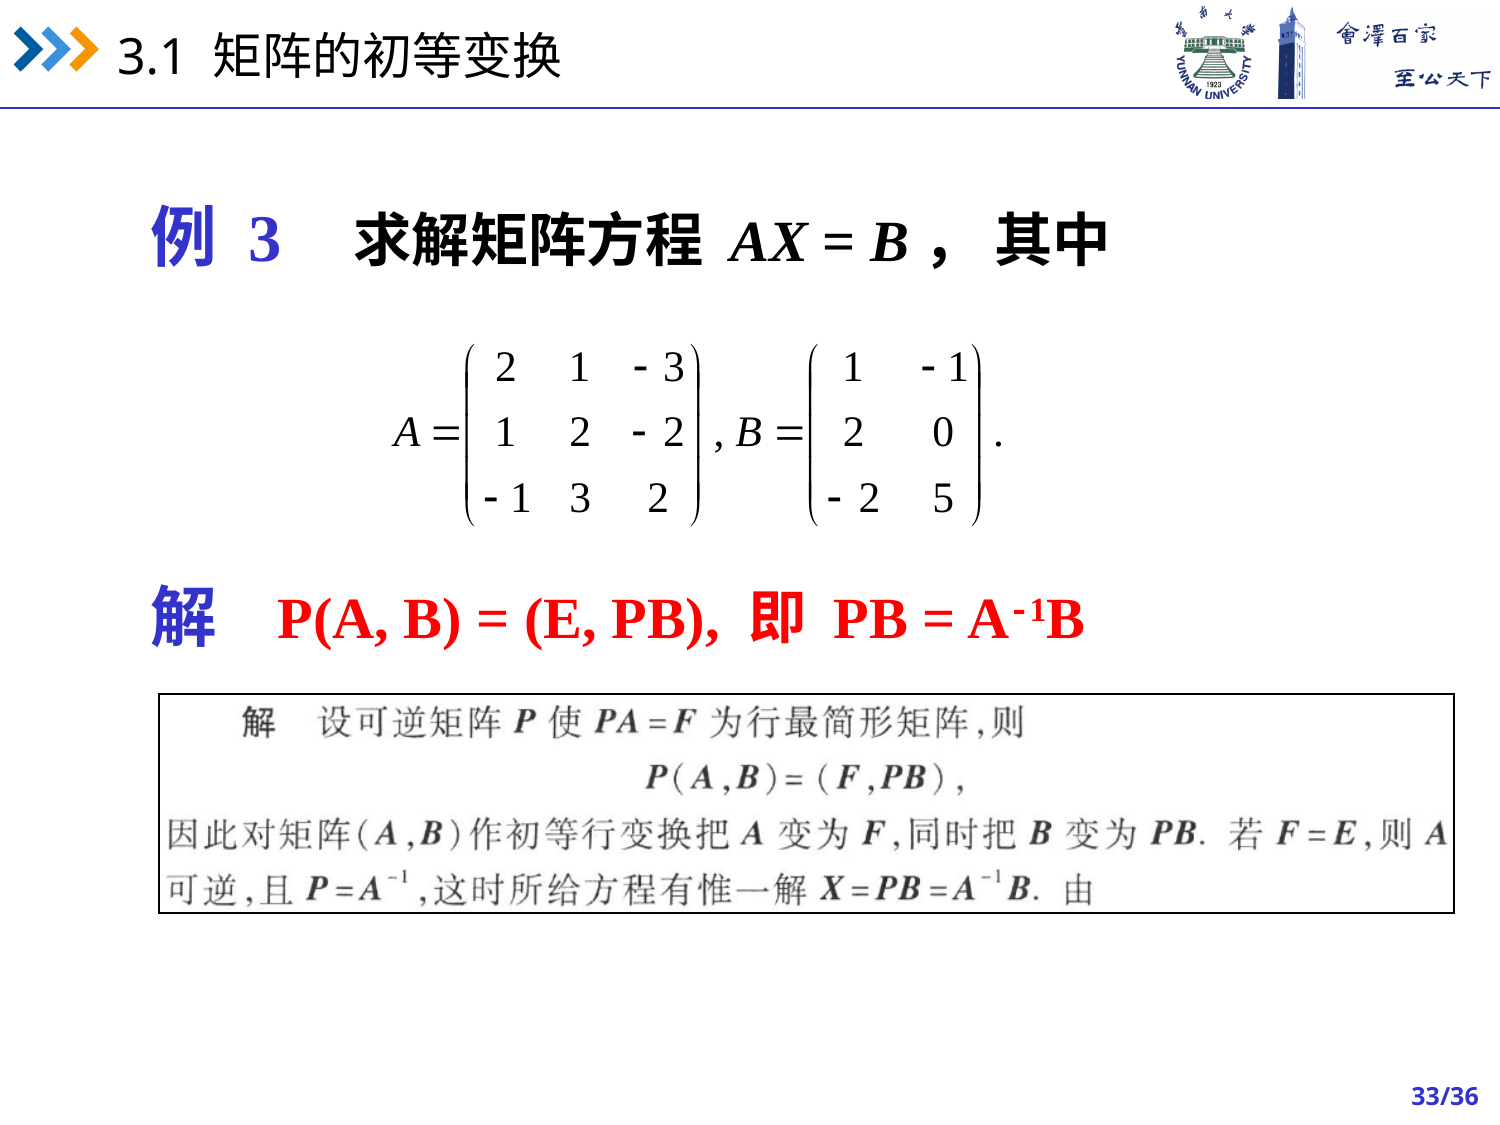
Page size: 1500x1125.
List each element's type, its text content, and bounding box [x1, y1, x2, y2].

text_box 例 3 求解矩阵方程 AX = B， 其中 [135, 187, 1249, 283]
picture [159, 694, 1454, 912]
text_box P(A, B) = (E, PB), 即 PB = A-1B [263, 573, 1350, 658]
text_box 解 [135, 567, 233, 663]
picture [1175, 6, 1256, 99]
picture [1272, 6, 1496, 99]
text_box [383, 334, 1008, 538]
